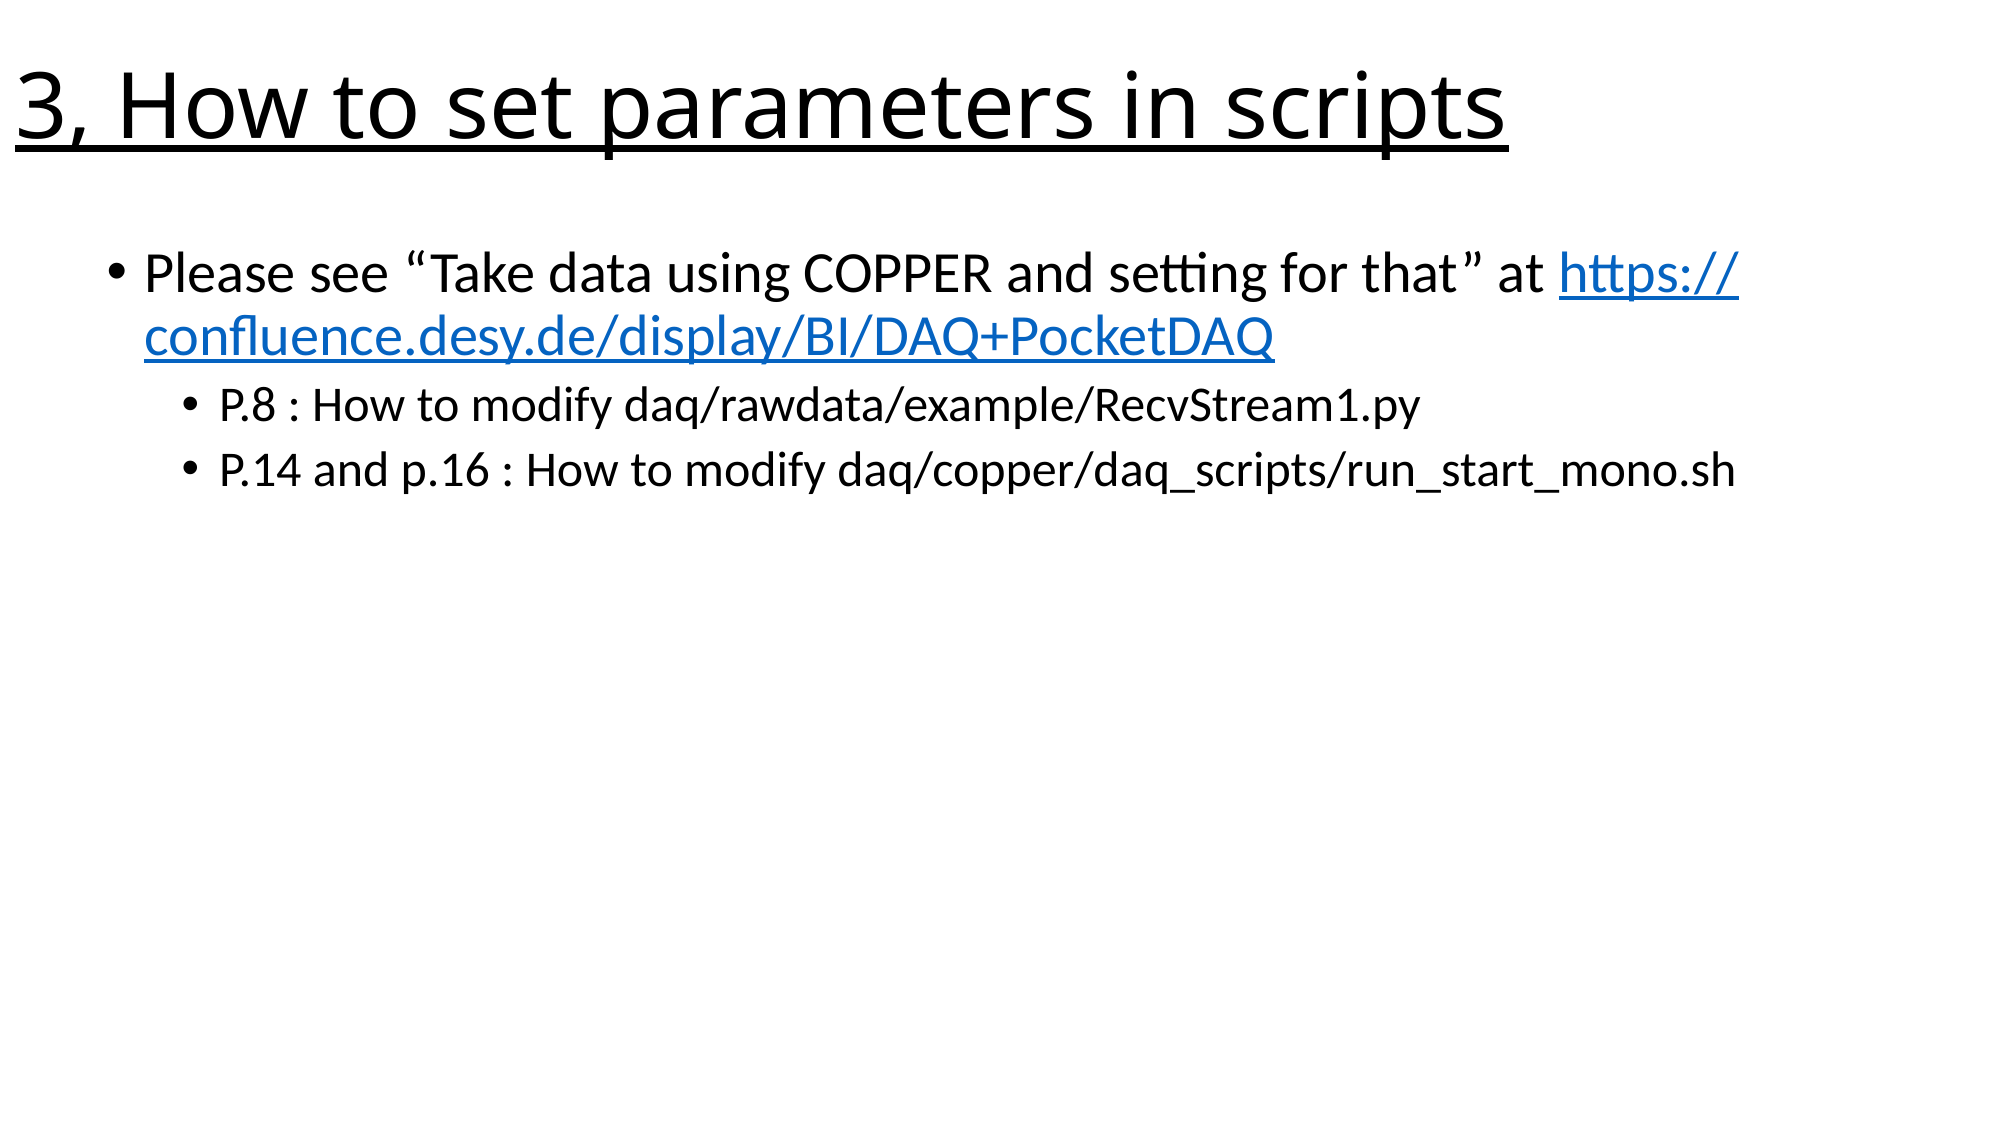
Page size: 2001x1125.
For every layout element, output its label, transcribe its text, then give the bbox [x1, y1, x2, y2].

list Please see “Take data using COPPER and setting for that” at https://confluence.desy.de/display/BI/DAQ+PocketDAQ P.8 : How to modify daq/rawdata/example/RecvStream1.py P.14 and p.16 : How to modify daq/copper/daq_scripts/run_start_mono.sh [91, 234, 1817, 949]
title 3, How to set parameters in scripts [0, 0, 1725, 218]
